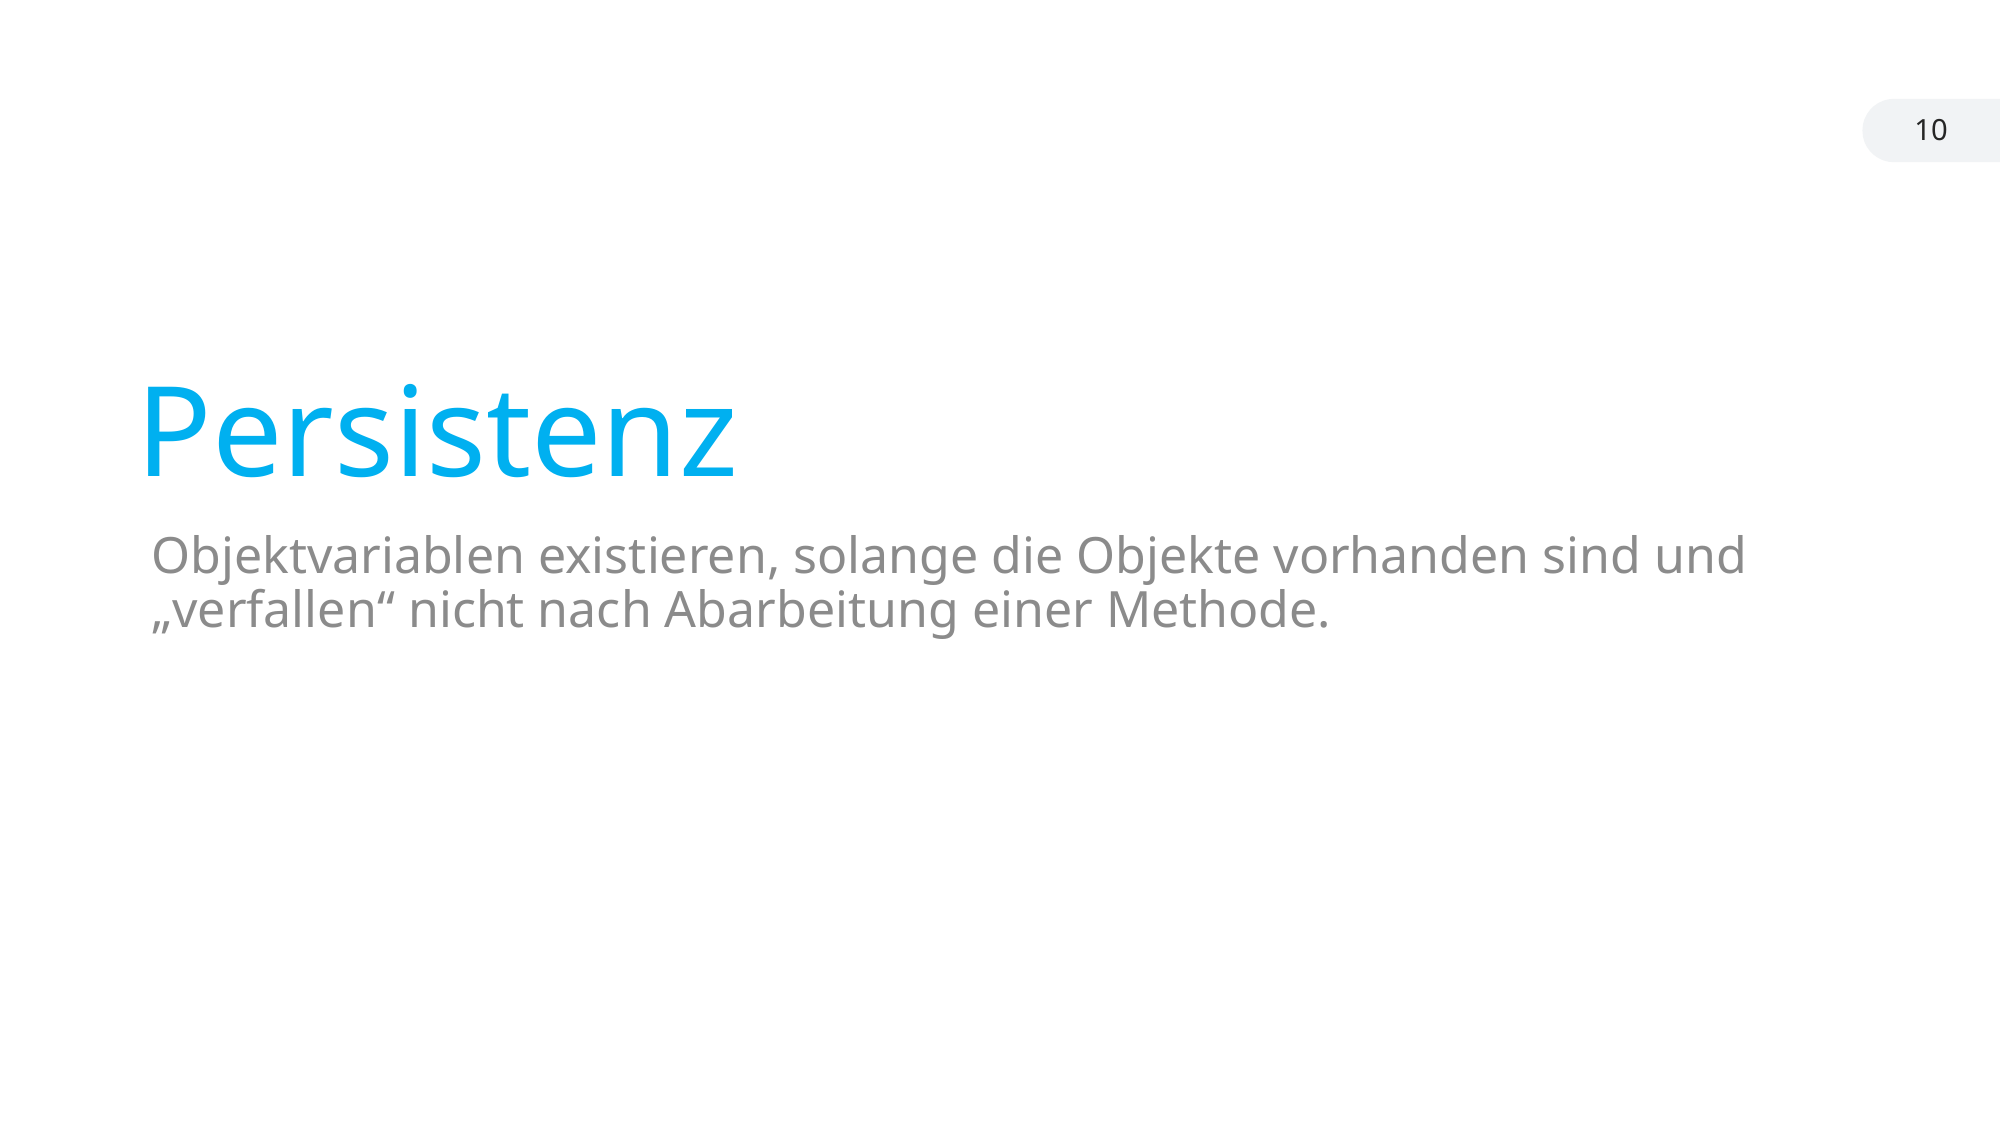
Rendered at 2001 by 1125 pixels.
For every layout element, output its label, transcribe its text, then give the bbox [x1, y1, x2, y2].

list Objektvariablen existieren, solange die Objekte vorhanden sind und „verfallen“ nicht nach Abarbeitung einer Methode. [136, 523, 1862, 1074]
slide_number 10 [1862, 100, 2000, 161]
title Persistenz [136, 312, 1862, 511]
